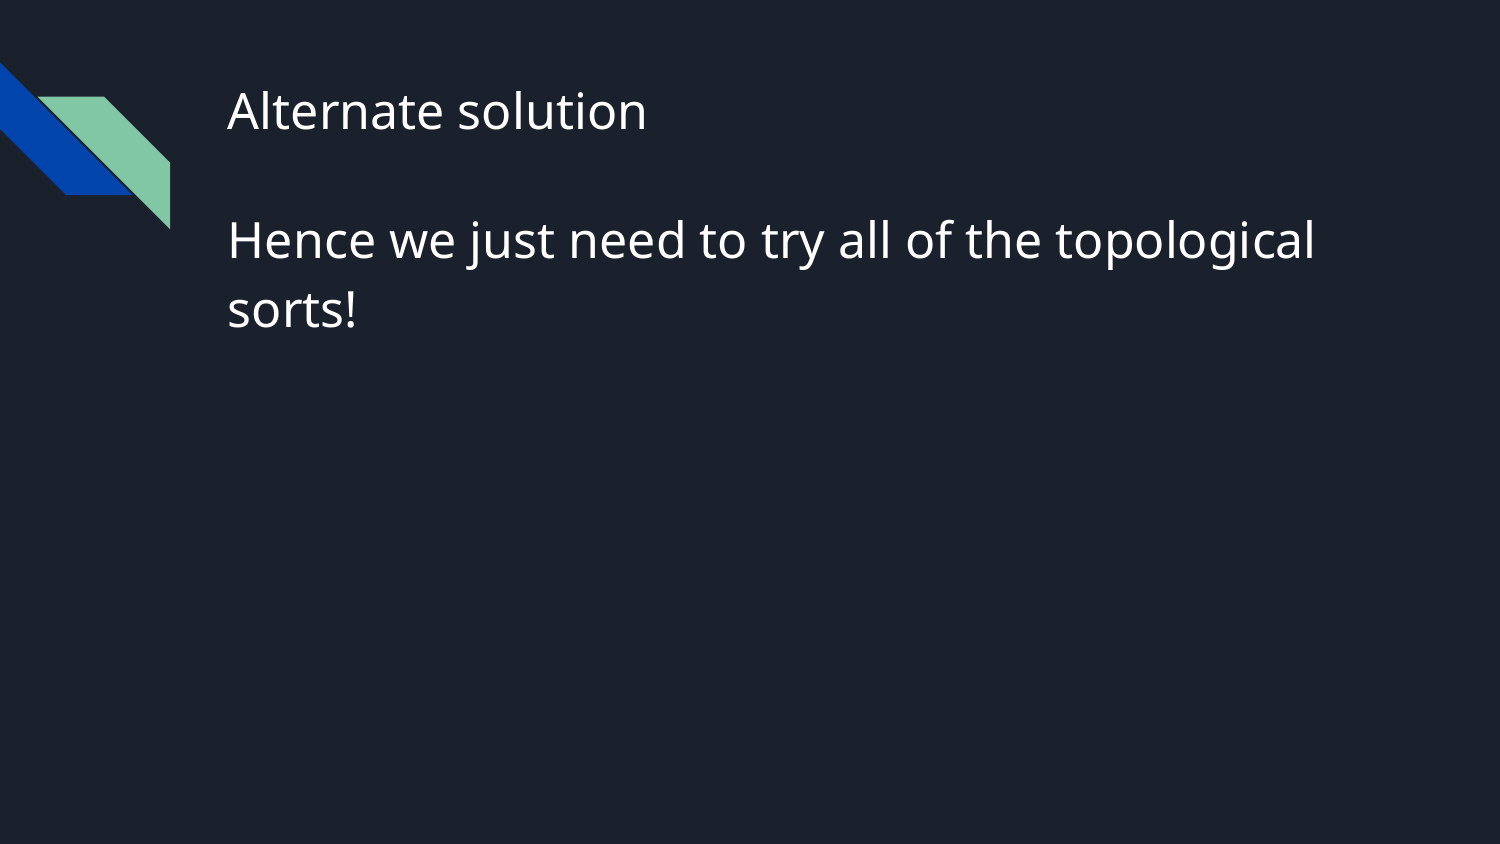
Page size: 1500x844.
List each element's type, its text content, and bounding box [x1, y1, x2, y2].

list Hence we just need to try all of the topological sorts! [212, 184, 1368, 810]
title Alternate solution [212, 64, 1368, 184]
